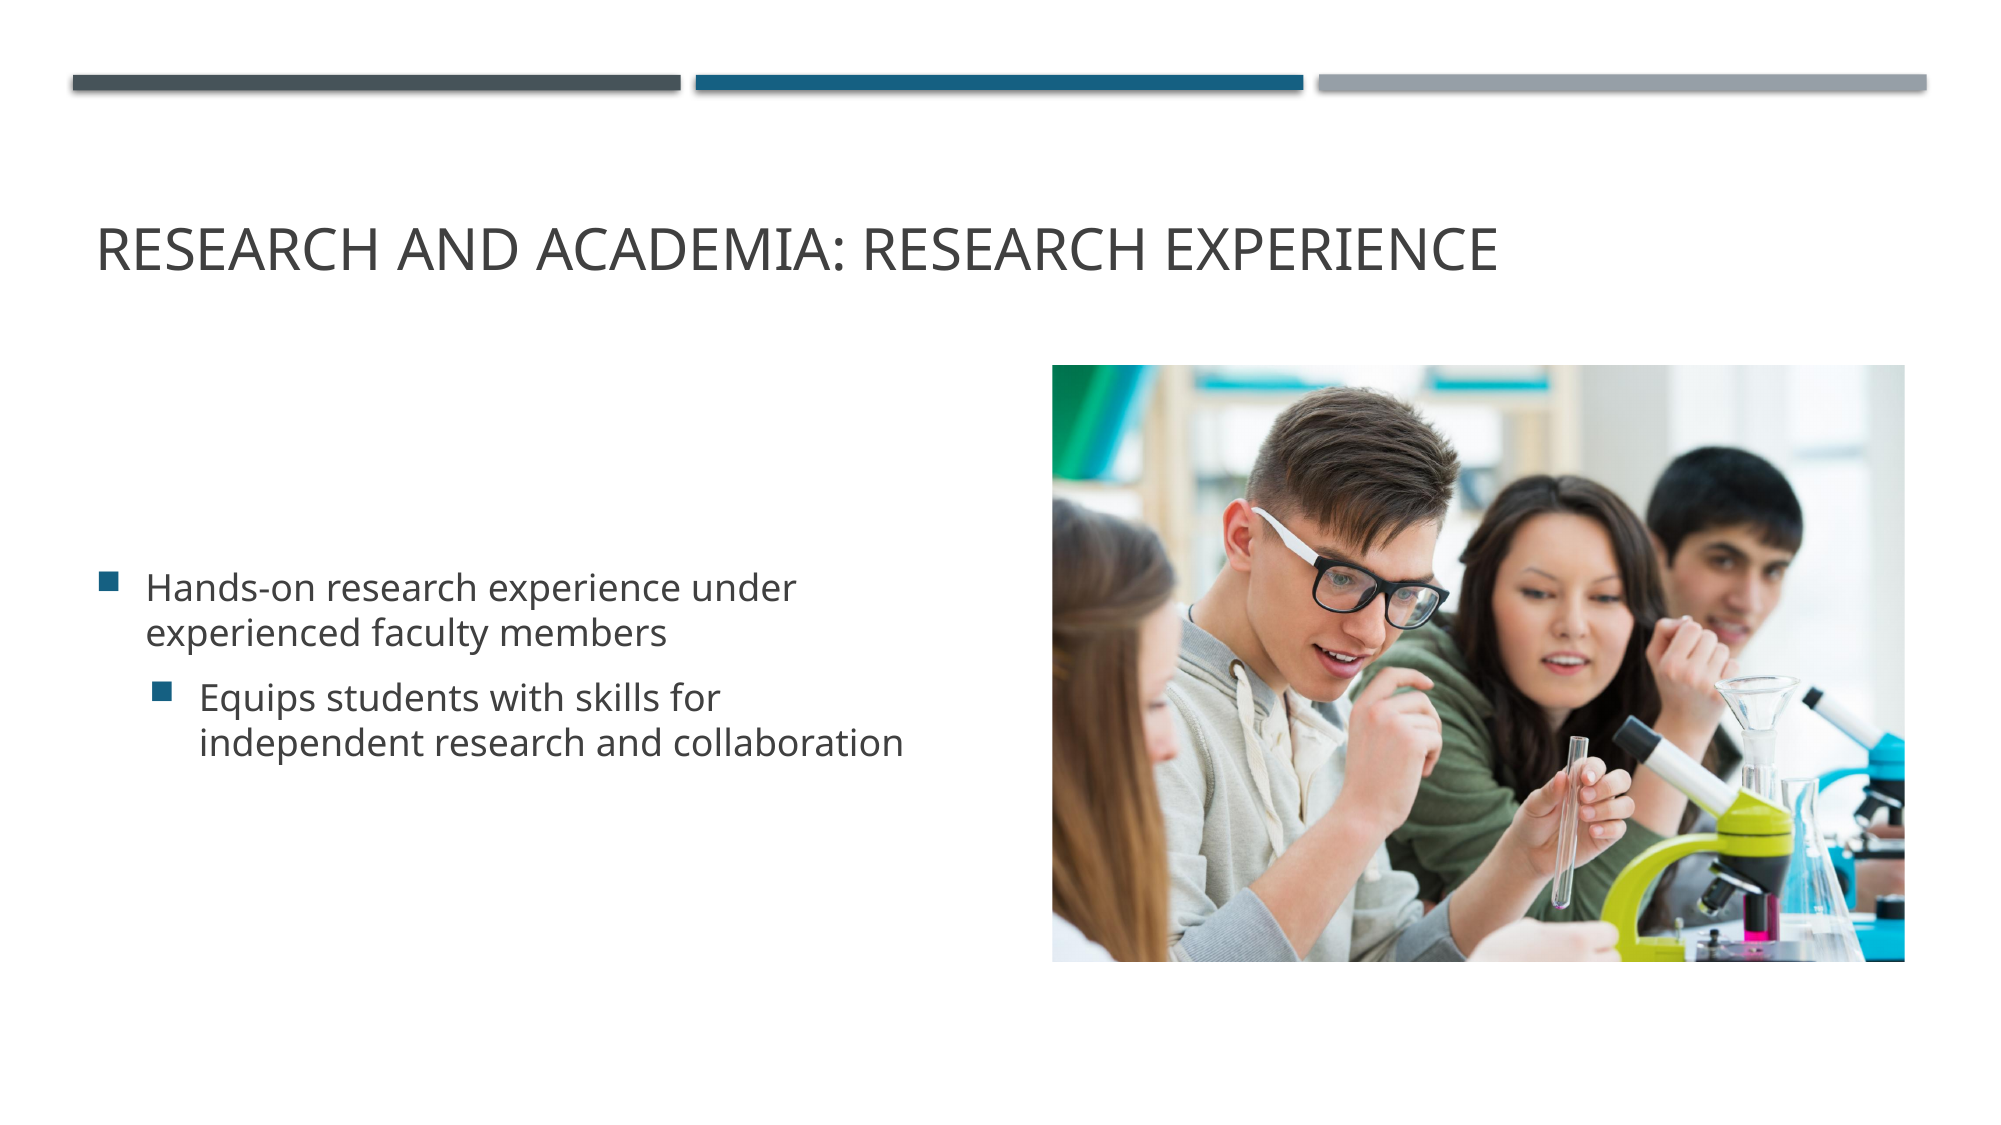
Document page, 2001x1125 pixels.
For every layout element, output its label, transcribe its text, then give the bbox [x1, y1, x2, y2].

title Research and Academia: Research Experience [95, 119, 1905, 282]
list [1051, 364, 1906, 962]
list Hands-on research experience under experienced faculty members Equips students with skills for independent research and collaboration [95, 365, 948, 962]
